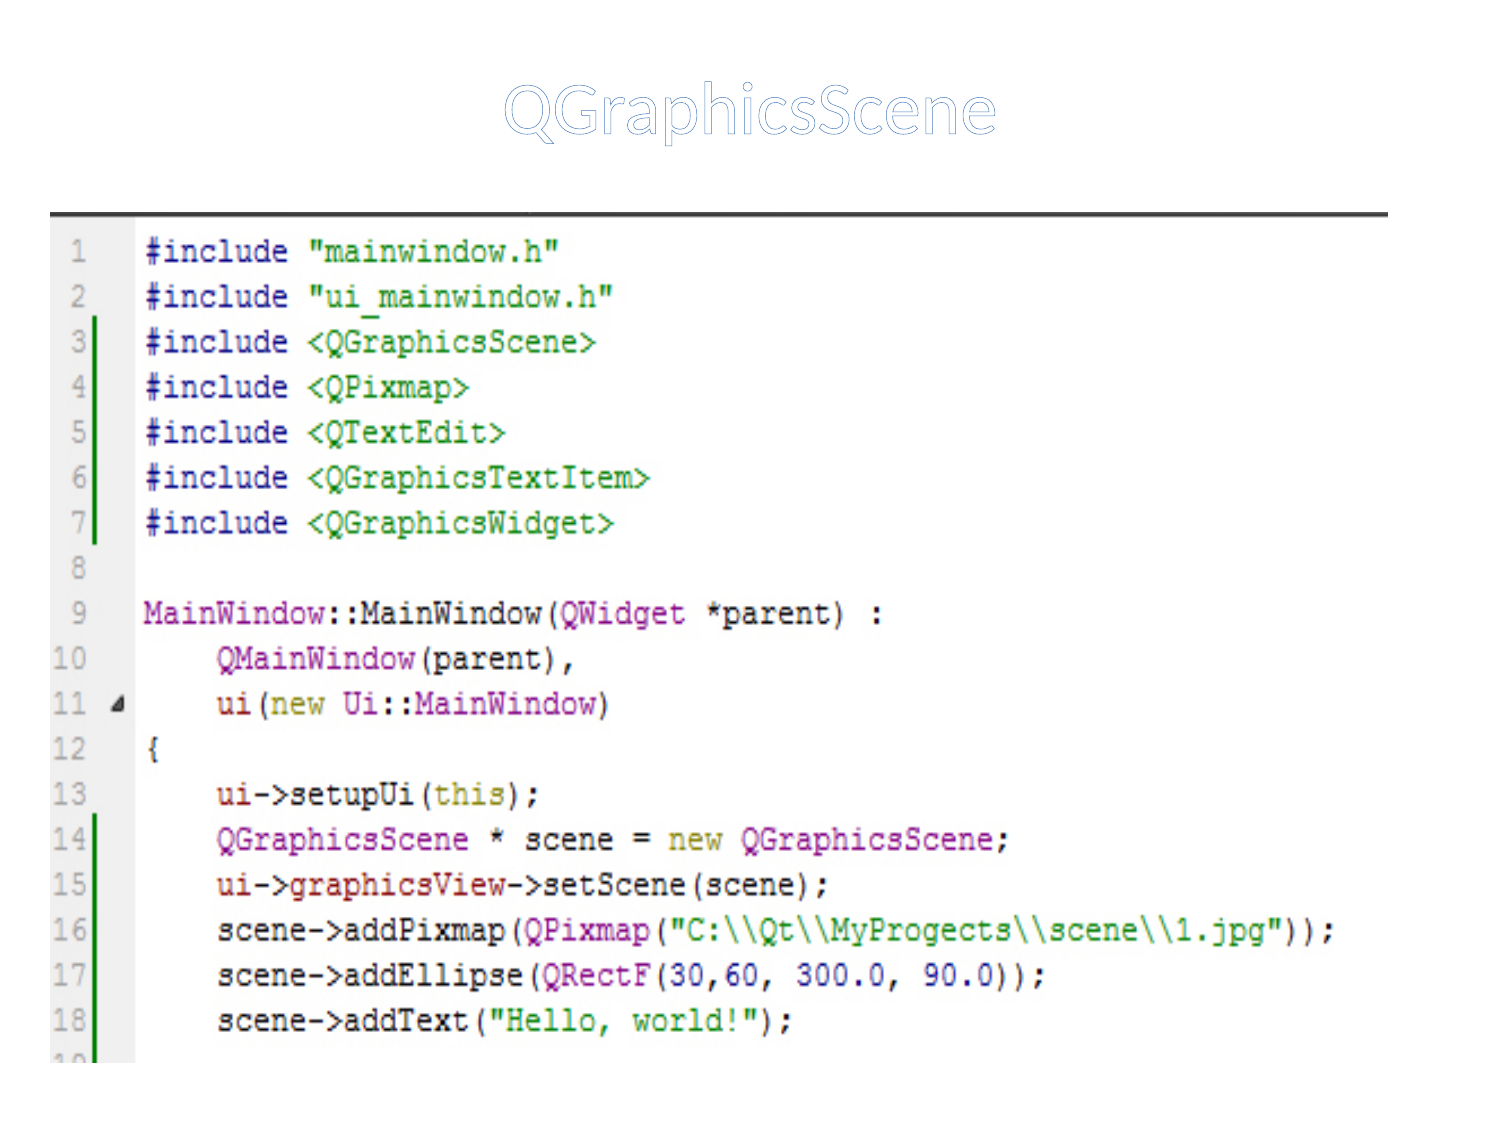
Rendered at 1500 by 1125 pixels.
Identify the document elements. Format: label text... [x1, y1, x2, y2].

picture [49, 212, 1388, 1063]
title QGraphicsScene [75, 45, 1425, 163]
